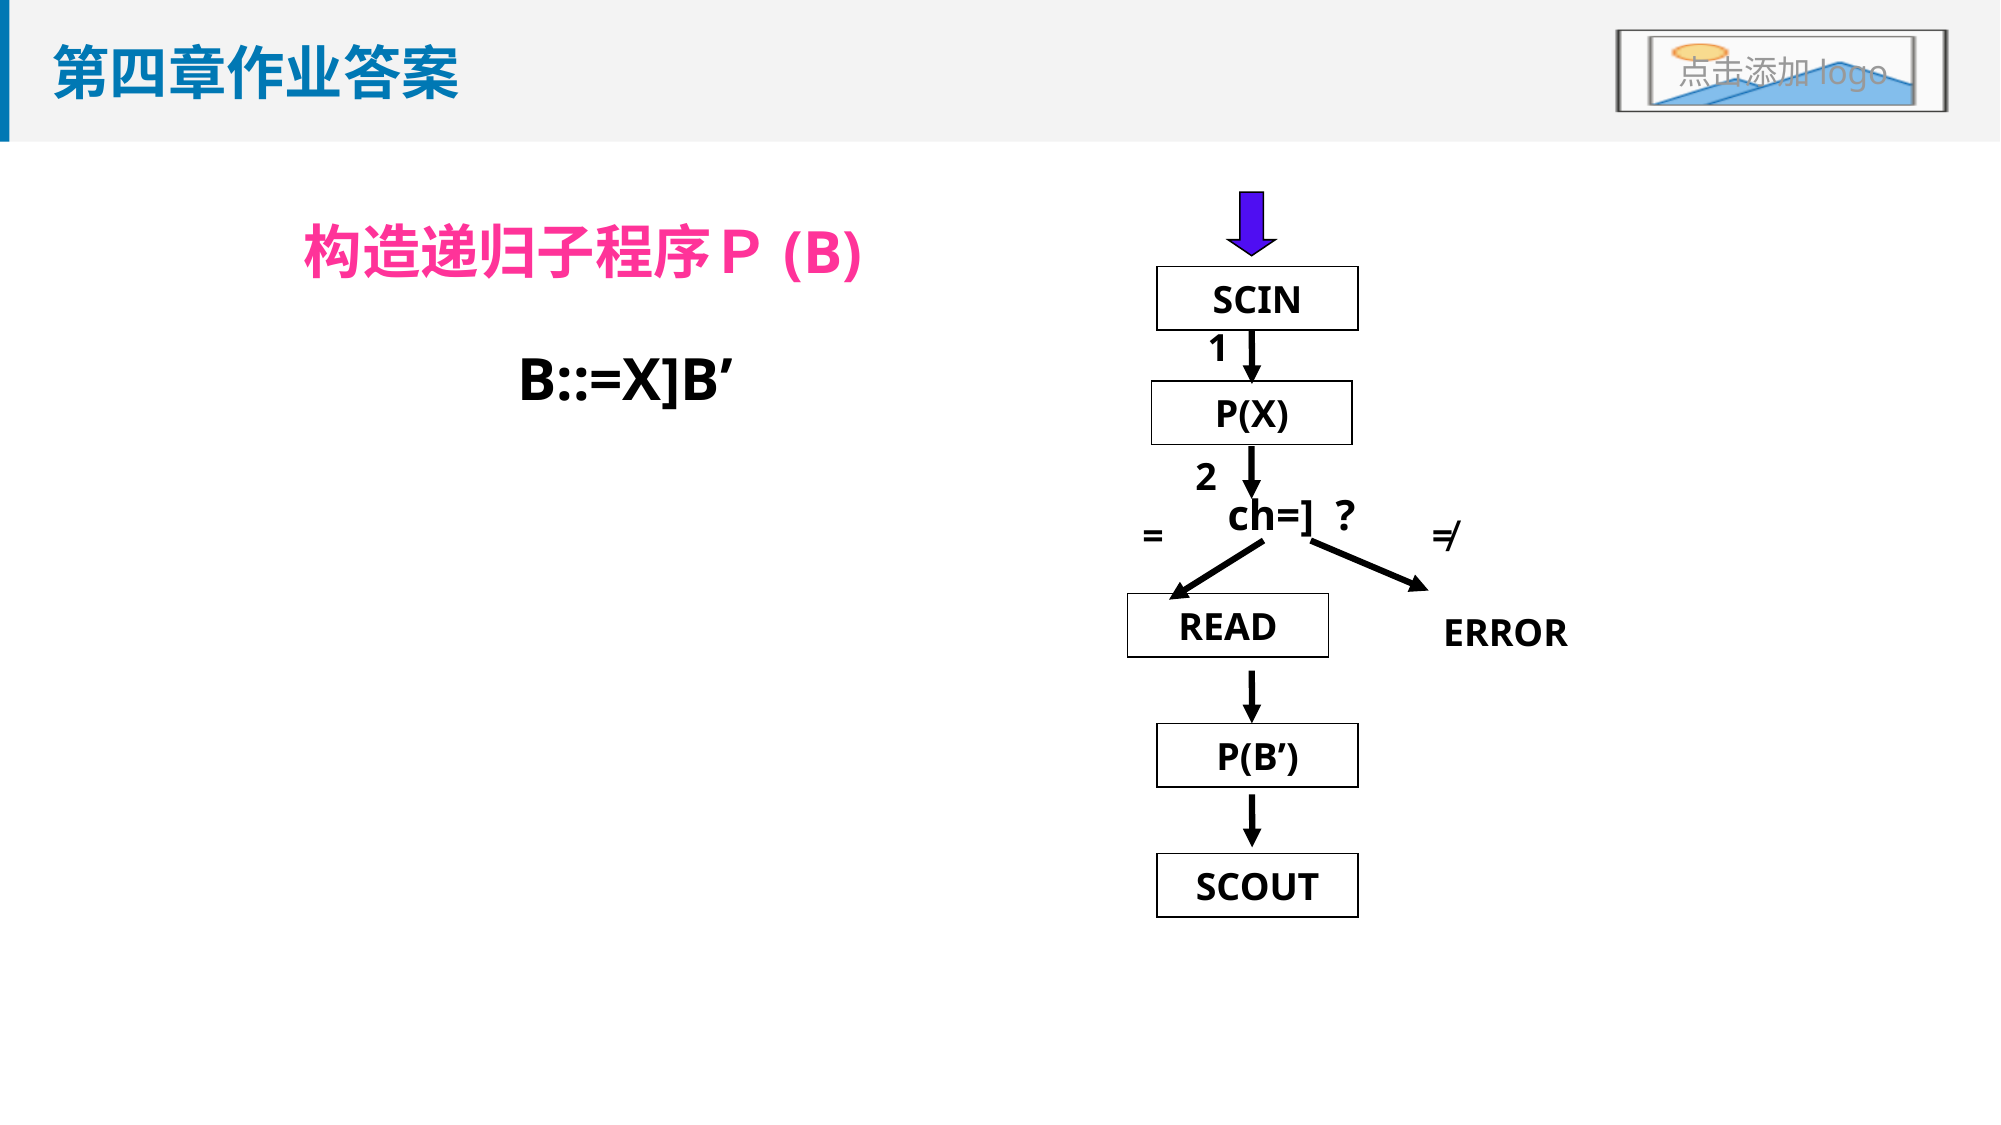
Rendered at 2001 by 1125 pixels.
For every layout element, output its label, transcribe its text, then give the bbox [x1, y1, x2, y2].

text_box ≠ [1417, 505, 1465, 565]
text_box [1245, 331, 1259, 381]
text_box [1245, 794, 1259, 848]
text_box SCOUT [1157, 853, 1358, 918]
text_box 1 [1192, 316, 1240, 376]
text_box [1310, 540, 1429, 592]
text_box READ [1127, 593, 1329, 658]
text_box [1245, 670, 1259, 723]
title 第四章作业答案 [37, 26, 1570, 116]
text_box P(X) [1151, 381, 1353, 445]
text_box P(B’) [1157, 723, 1358, 788]
text_box 2 [1180, 445, 1229, 481]
text_box [1173, 547, 1254, 593]
text_box B::=X]B’ [339, 334, 927, 519]
text_box [1228, 192, 1276, 256]
text_box = [1127, 505, 1176, 565]
text_box 构造递归子程序Ｐ(B) [289, 184, 917, 324]
picture [1605, 26, 1961, 116]
text_box SCIN [1157, 266, 1358, 330]
text_box [1245, 446, 1258, 499]
text_box ch=] ? [1174, 481, 1376, 547]
text_box ERROR [1405, 599, 1606, 664]
